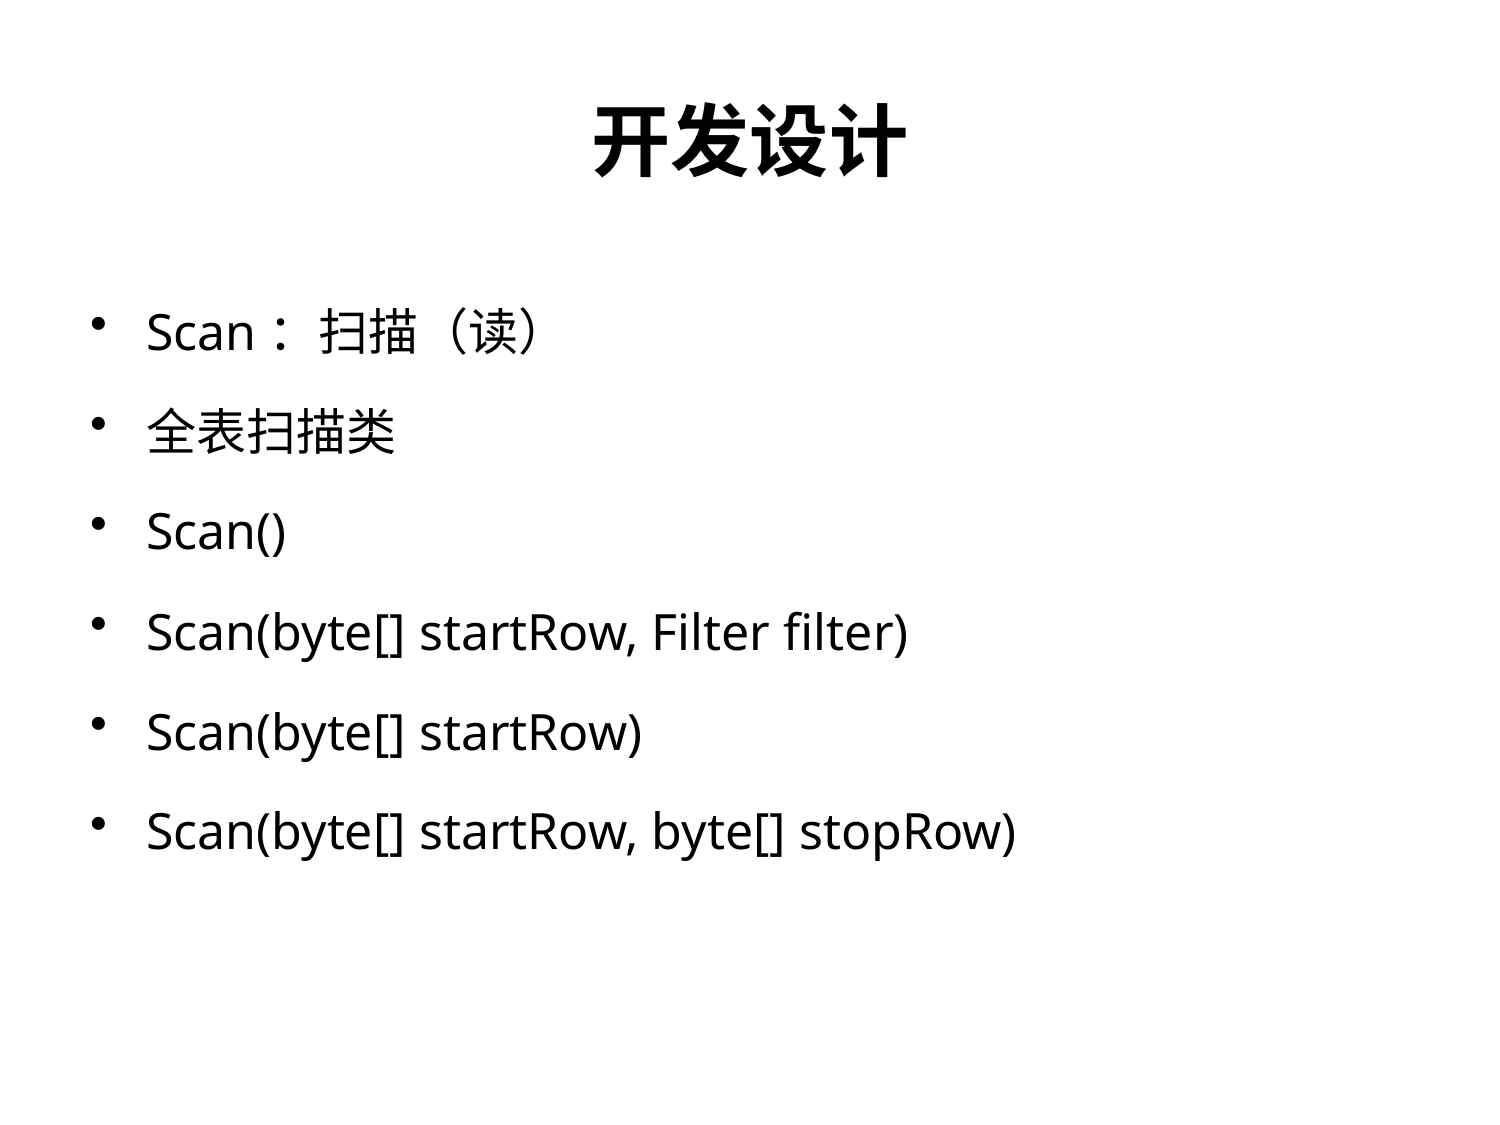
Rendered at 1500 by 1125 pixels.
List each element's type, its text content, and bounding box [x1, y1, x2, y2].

title 开发设计 [75, 45, 1425, 233]
list Scan：扫描（读） 全表扫描类 Scan() Scan(byte[] startRow, Filter filter) Scan(byte[] startRow) Scan(byte[] startRow, byte[] stopRow) [75, 262, 1425, 1005]
